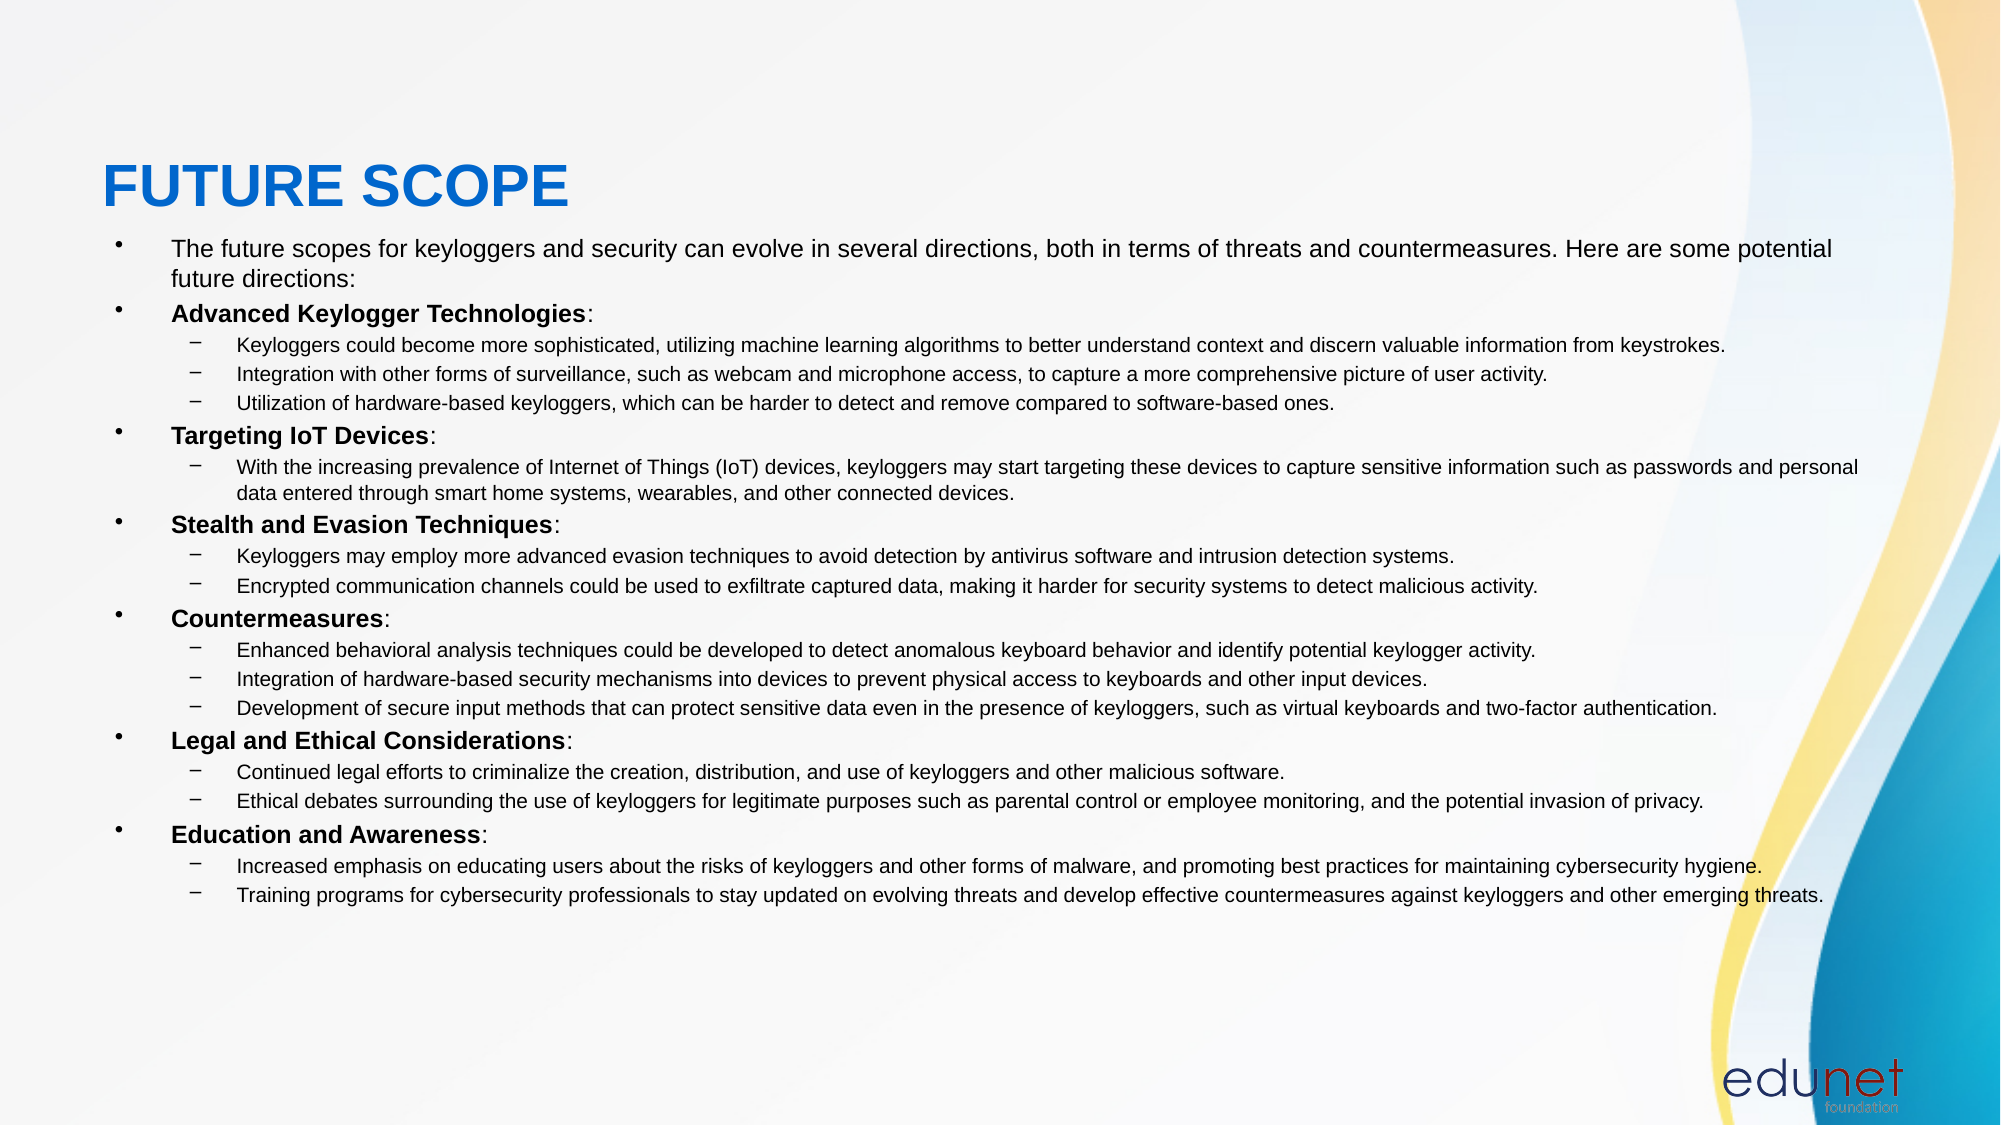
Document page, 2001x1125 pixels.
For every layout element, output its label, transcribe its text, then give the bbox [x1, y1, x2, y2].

text_box Future scope [87, 138, 1898, 226]
picture [0, 0, 2001, 1125]
list The future scopes for keyloggers and security can evolve in several directions, both in terms of threats and countermeasures. Here are some potential future directions: Advanced Keylogger Technologies: Keyloggers could become more sophisticated, utilizing machine learning algorithms to better understand context and discern valuable information from keystrokes. Integration with other forms of surveillance, such as webcam and microphone access, to capture a more comprehensive picture of user activity. Utilization of hardware-based keyloggers, which can be harder to detect and remove compared to software-based ones. Targeting IoT Devices: With the increasing prevalence of Internet of Things (IoT) devices, keyloggers may start targeting these devices to capture sensitive information such as passwords and personal data entered through smart home systems, wearables, and other connected devices. Stealth and Evasion Techniques: Keyloggers may employ more advanced evasion techniques to avoid detection by antivirus software and intrusion detection systems. Encrypted communication channels could be used to exfiltrate captured data, making it harder for security systems to detect malicious activity. Countermeasures: Enhanced behavioral analysis techniques could be developed to detect anomalous keyboard behavior and identify potential keylogger activity. Integration of hardware-based security mechanisms into devices to prevent physical access to keyboards and other input devices. Development of secure input methods that can protect sensitive data even in the presence of keyloggers, such as virtual keyboards and two-factor authentication. Legal and Ethical Considerations: Continued legal efforts to criminalize the creation, distribution, and use of keyloggers and other malicious software. Ethical debates surrounding the use of keyloggers for legitimate purposes such as parental control or employee monitoring, and the potential invasion of privacy. Education and Awareness: Increased emphasis on educating users about the risks of keyloggers and other forms of malware, and promoting best practices for maintaining cybersecurity hygiene. Training programs for cybersecurity professionals to stay updated on evolving threats and develop effective countermeasures against keyloggers and other emerging threats. [99, 192, 1901, 1006]
